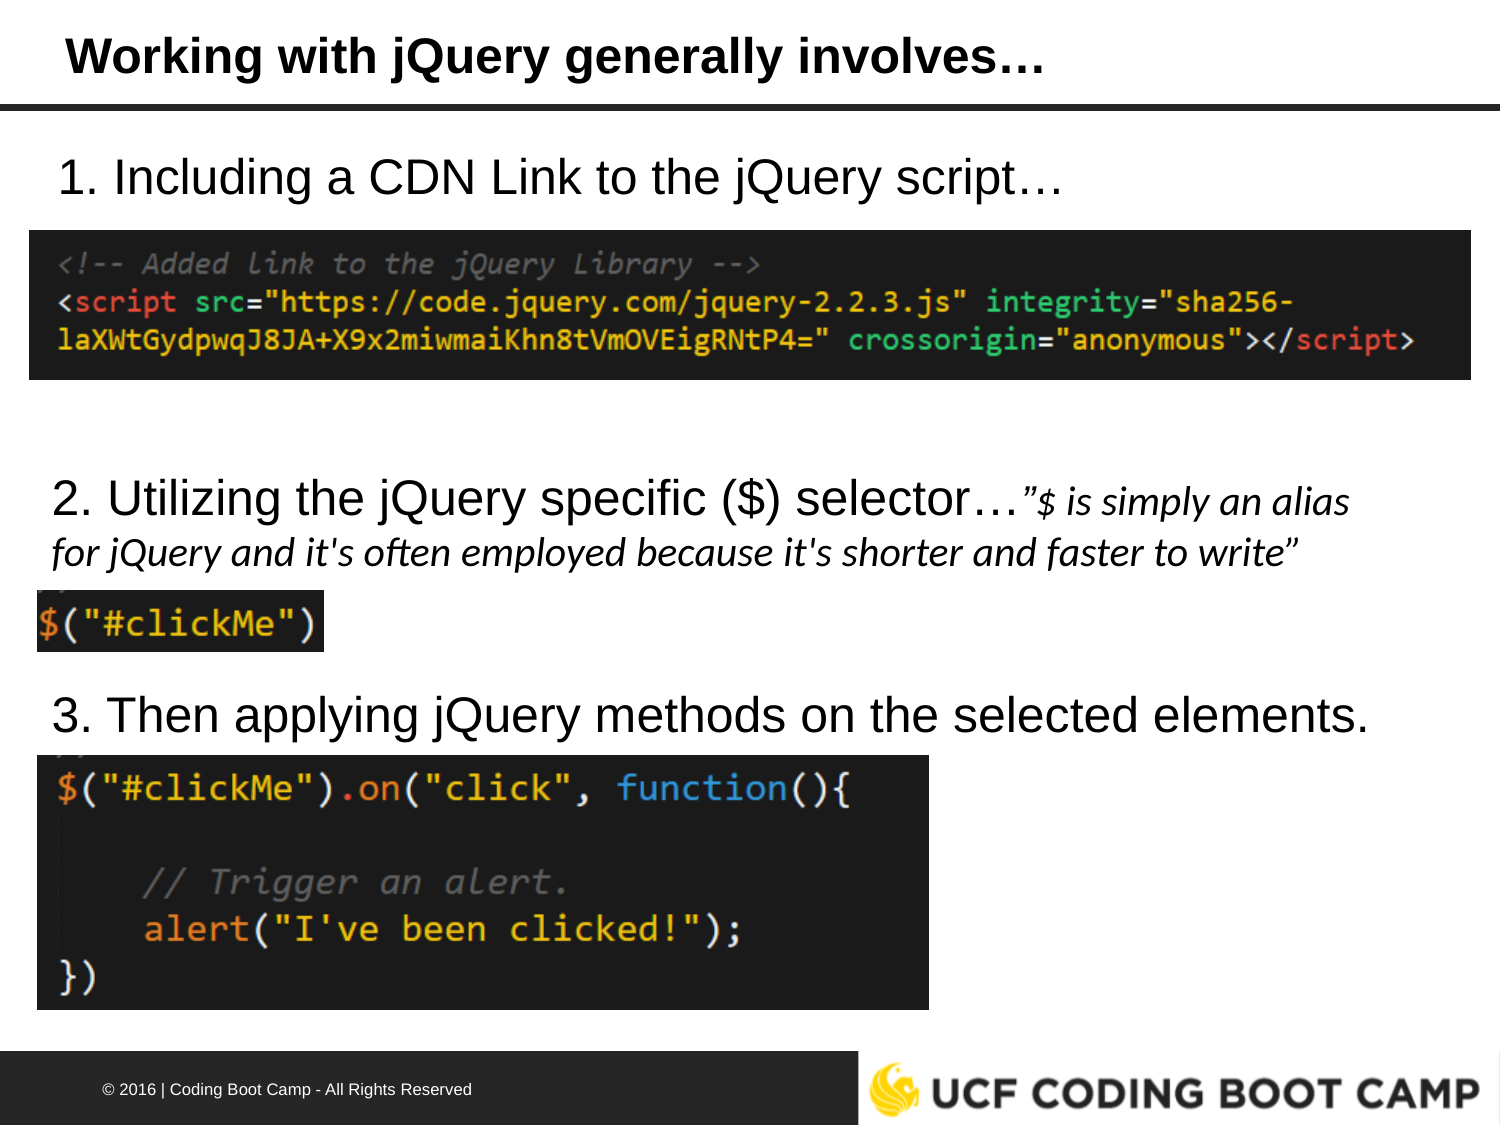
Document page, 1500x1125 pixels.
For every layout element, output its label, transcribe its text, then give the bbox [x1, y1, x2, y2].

title Working with jQuery generally involves… [50, 0, 1413, 108]
text_box 2. Utilizing the jQuery specific ($) selector…”$ is simply an alias for jQuery and it's often employed because it's shorter and faster to write” [36, 457, 1462, 583]
picture [858, 1051, 1500, 1125]
picture [29, 230, 1471, 380]
text_box 1. Including a CDN Link to the jQuery script… [42, 137, 1468, 213]
picture [37, 590, 324, 652]
picture [37, 755, 929, 1011]
text_box 3. Then applying jQuery methods on the selected elements. [36, 674, 1462, 750]
